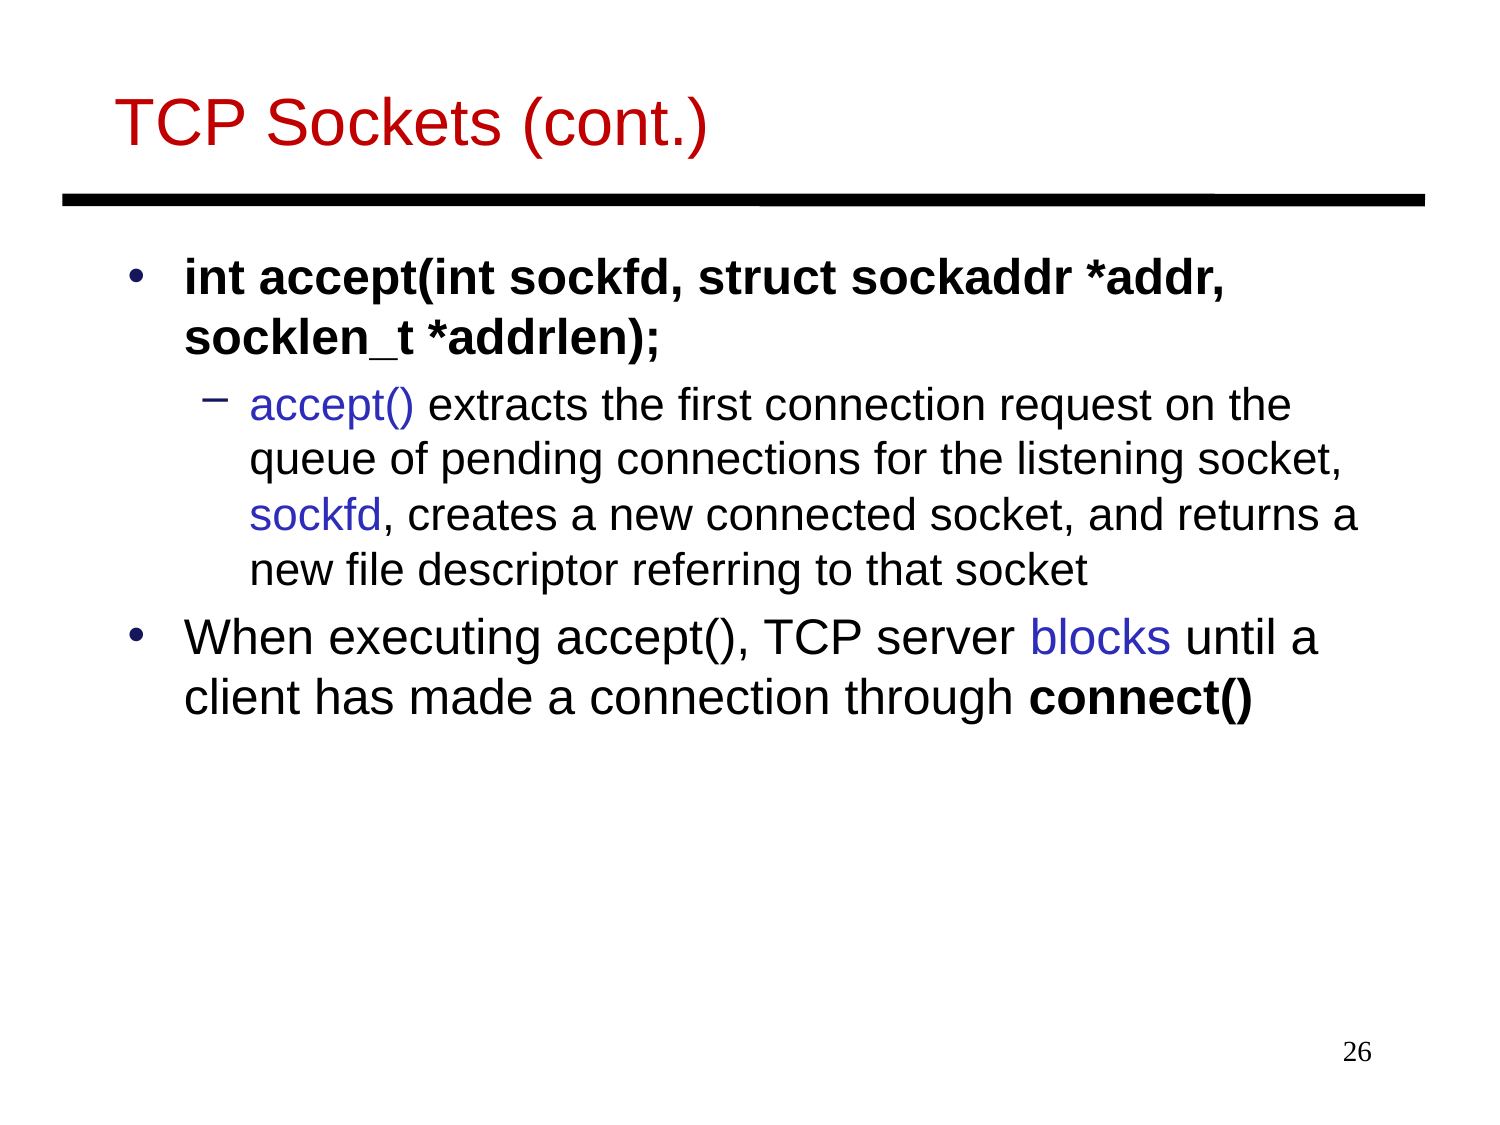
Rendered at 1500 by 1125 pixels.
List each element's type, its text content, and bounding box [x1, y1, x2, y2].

title TCP Sockets (cont.) [99, 24, 1375, 213]
slide_number 26 [1074, 1025, 1388, 1100]
list int accept(int sockfd, struct sockaddr *addr, socklen_t *addrlen); accept() extracts the ﬁrst connection request on the queue of pending connections for the listening socket, sockfd, creates a new connected socket, and returns a new ﬁle descriptor referring to that socket When executing accept(), TCP server blocks until a client has made a connection through connect() [112, 237, 1388, 1000]
